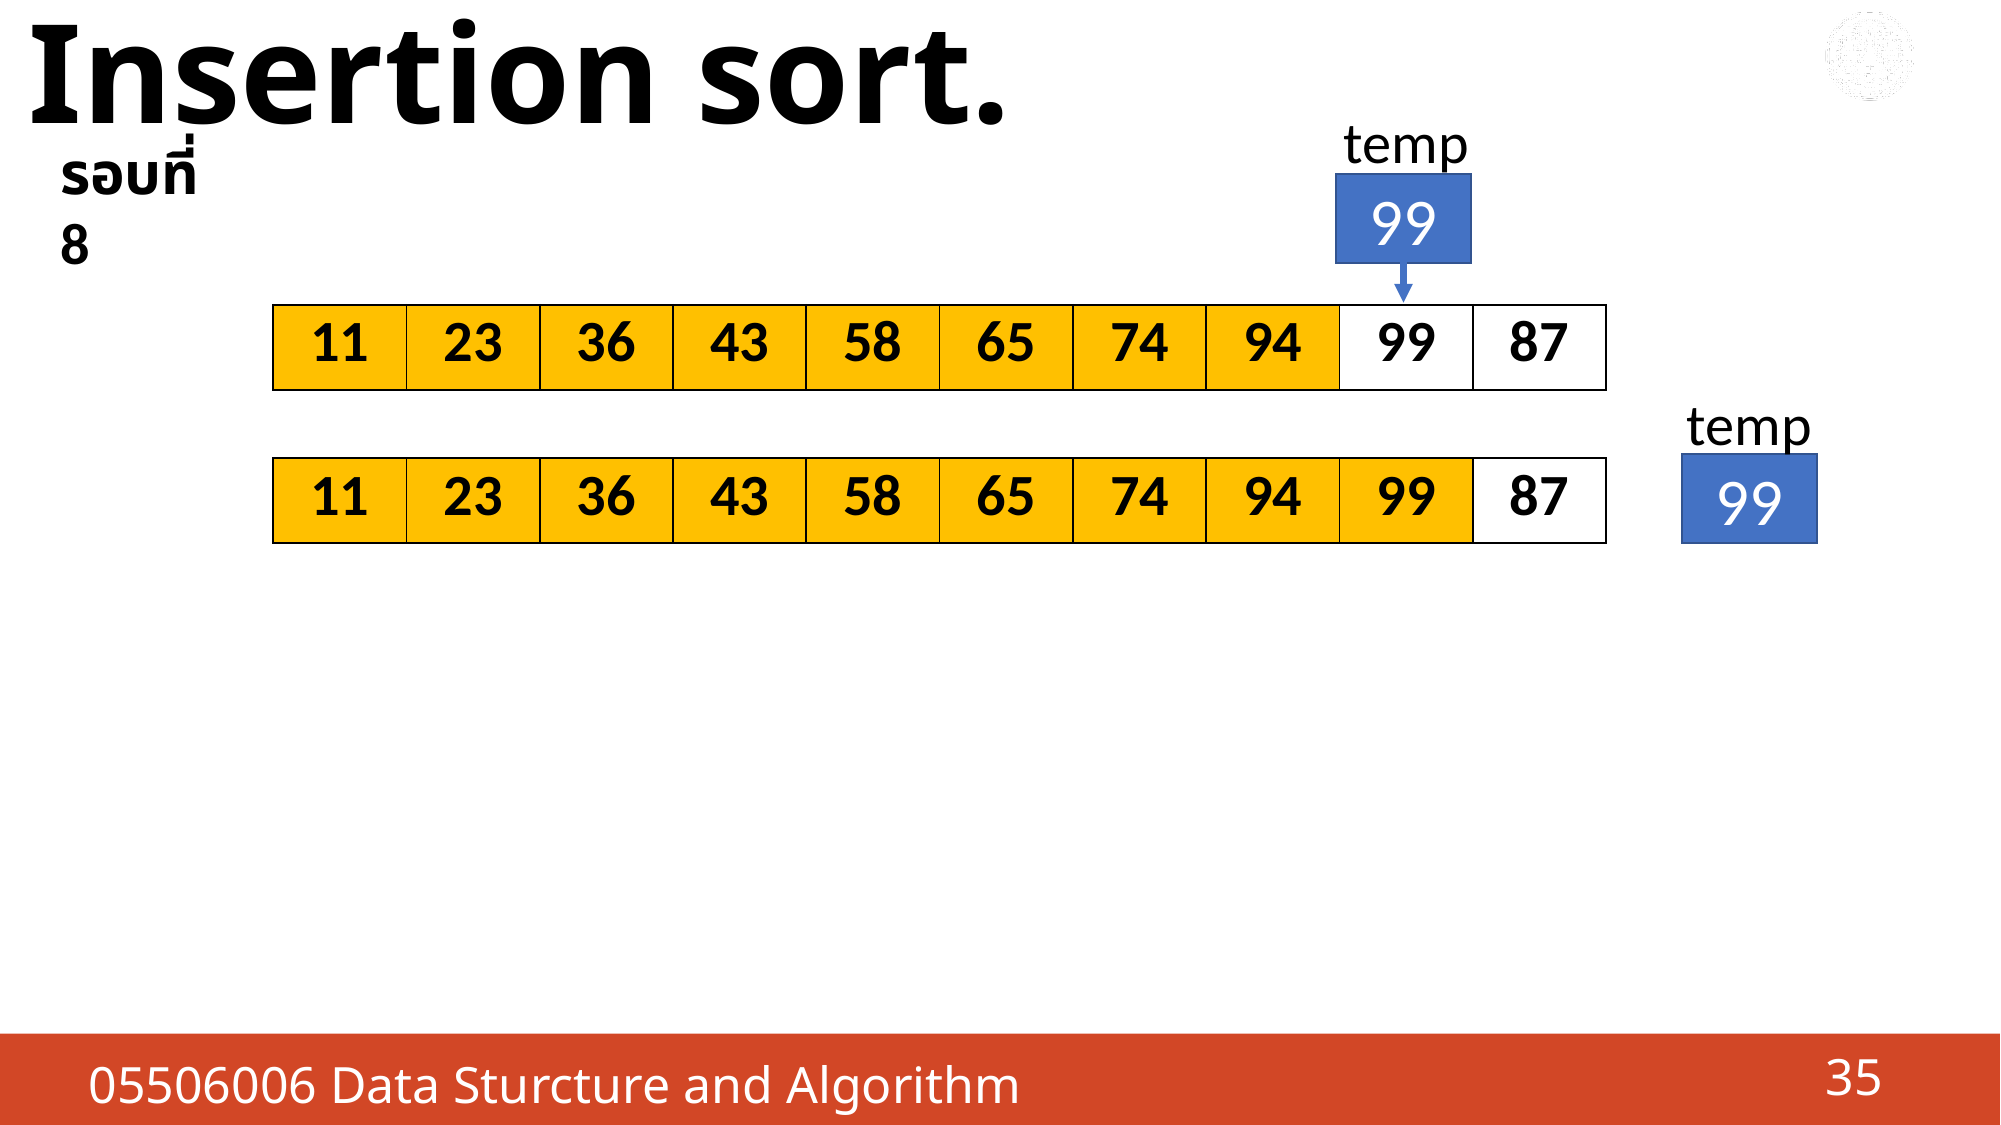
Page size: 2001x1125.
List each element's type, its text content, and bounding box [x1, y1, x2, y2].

table_header 23 [407, 459, 539, 542]
table_header 65 [940, 306, 1072, 389]
table_header 87 [1474, 306, 1605, 389]
table_header 43 [674, 306, 805, 389]
table_header 58 [807, 459, 939, 542]
table_header 74 [1074, 306, 1205, 389]
text_box รอบที่ 8 [45, 129, 231, 284]
table_header 36 [541, 306, 672, 389]
text_box 99 [1681, 462, 1818, 544]
table_header 58 [807, 306, 939, 389]
table_header 65 [940, 459, 1072, 542]
table_header 94 [1207, 459, 1339, 542]
title Insertion sort. [14, 0, 1856, 175]
table_header 23 [407, 306, 539, 389]
table_header 99 [1340, 306, 1472, 389]
table_header 36 [541, 459, 672, 542]
text_box 99 [1335, 180, 1472, 264]
table_header 99 [1340, 459, 1472, 542]
table_header 43 [674, 459, 805, 542]
table_header 87 [1474, 459, 1605, 542]
text_box 05506006 Data Sturcture and Algorithm [74, 1046, 1796, 1125]
text_box [0, 1032, 2000, 1125]
slide_number 35 [1447, 1049, 1898, 1110]
table_header 94 [1207, 306, 1339, 389]
table_header 11 [274, 306, 406, 389]
picture [1795, 0, 1944, 112]
text_box temp [1644, 383, 1855, 462]
text_box temp [1301, 101, 1512, 180]
table_header 74 [1074, 459, 1205, 542]
table_header 11 [274, 459, 406, 542]
